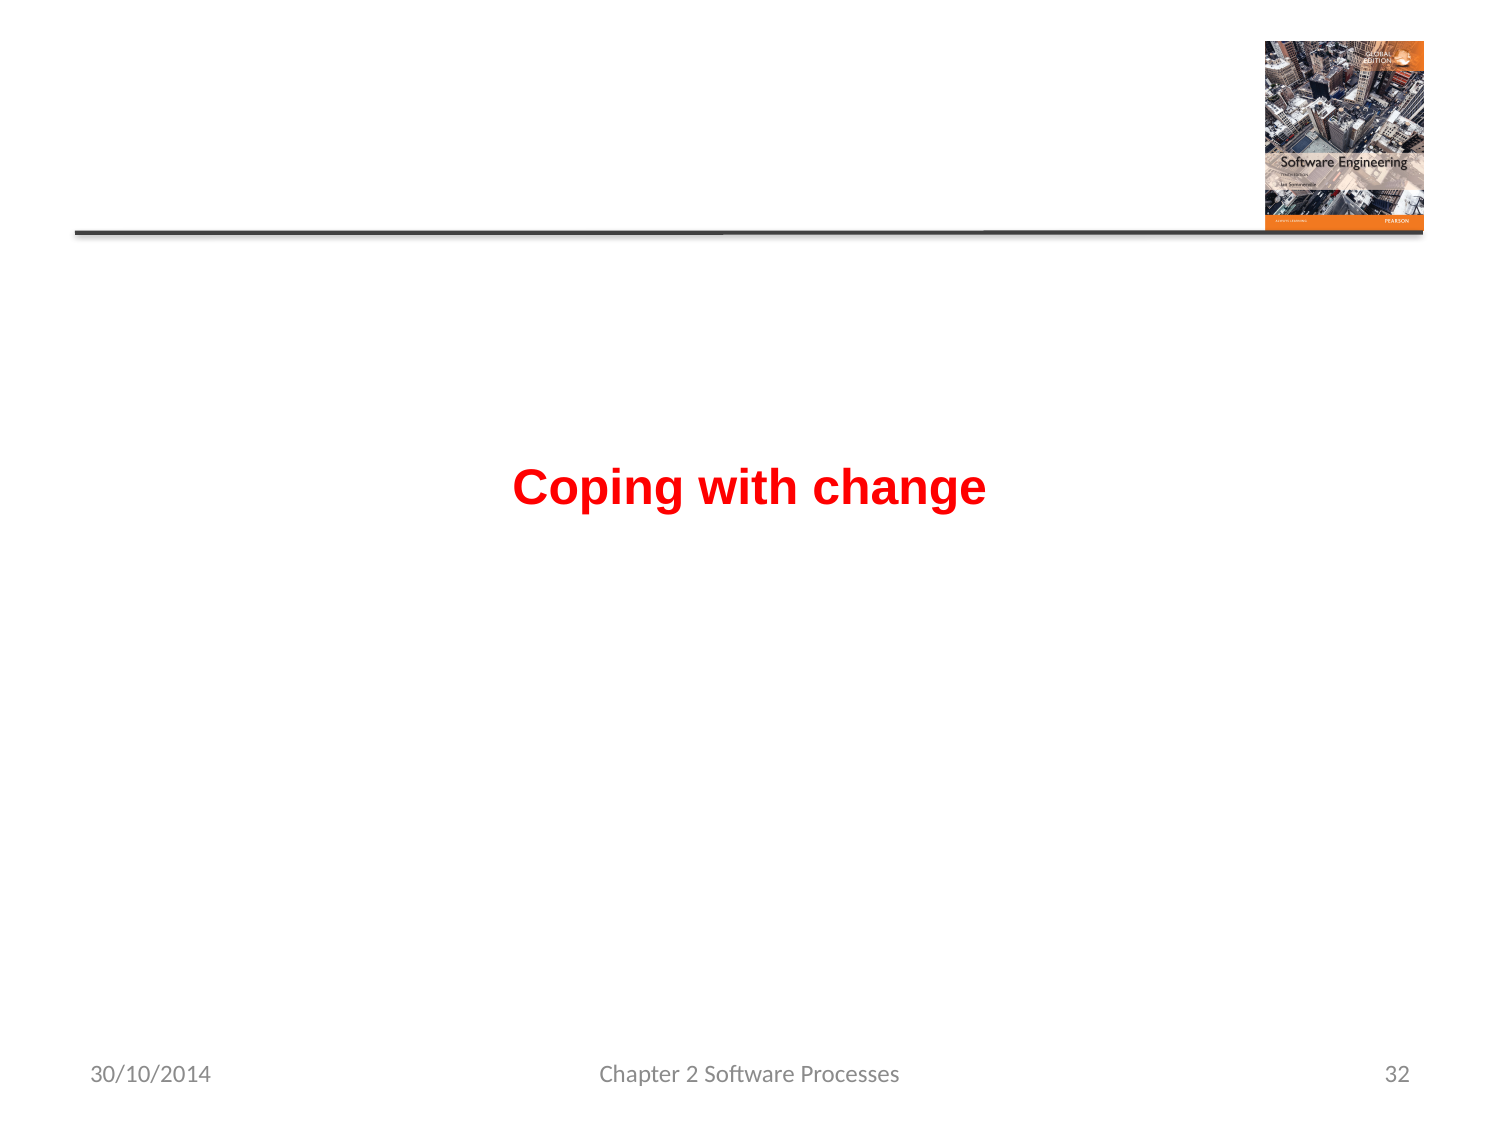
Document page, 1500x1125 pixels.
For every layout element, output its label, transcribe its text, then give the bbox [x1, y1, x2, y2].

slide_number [75, 1042, 425, 1103]
title Coping with change [74, 390, 1426, 579]
footer Chapter 2 Software Processes [512, 1042, 988, 1103]
slide_number 32 [1074, 1042, 1425, 1103]
picture [1265, 41, 1424, 231]
